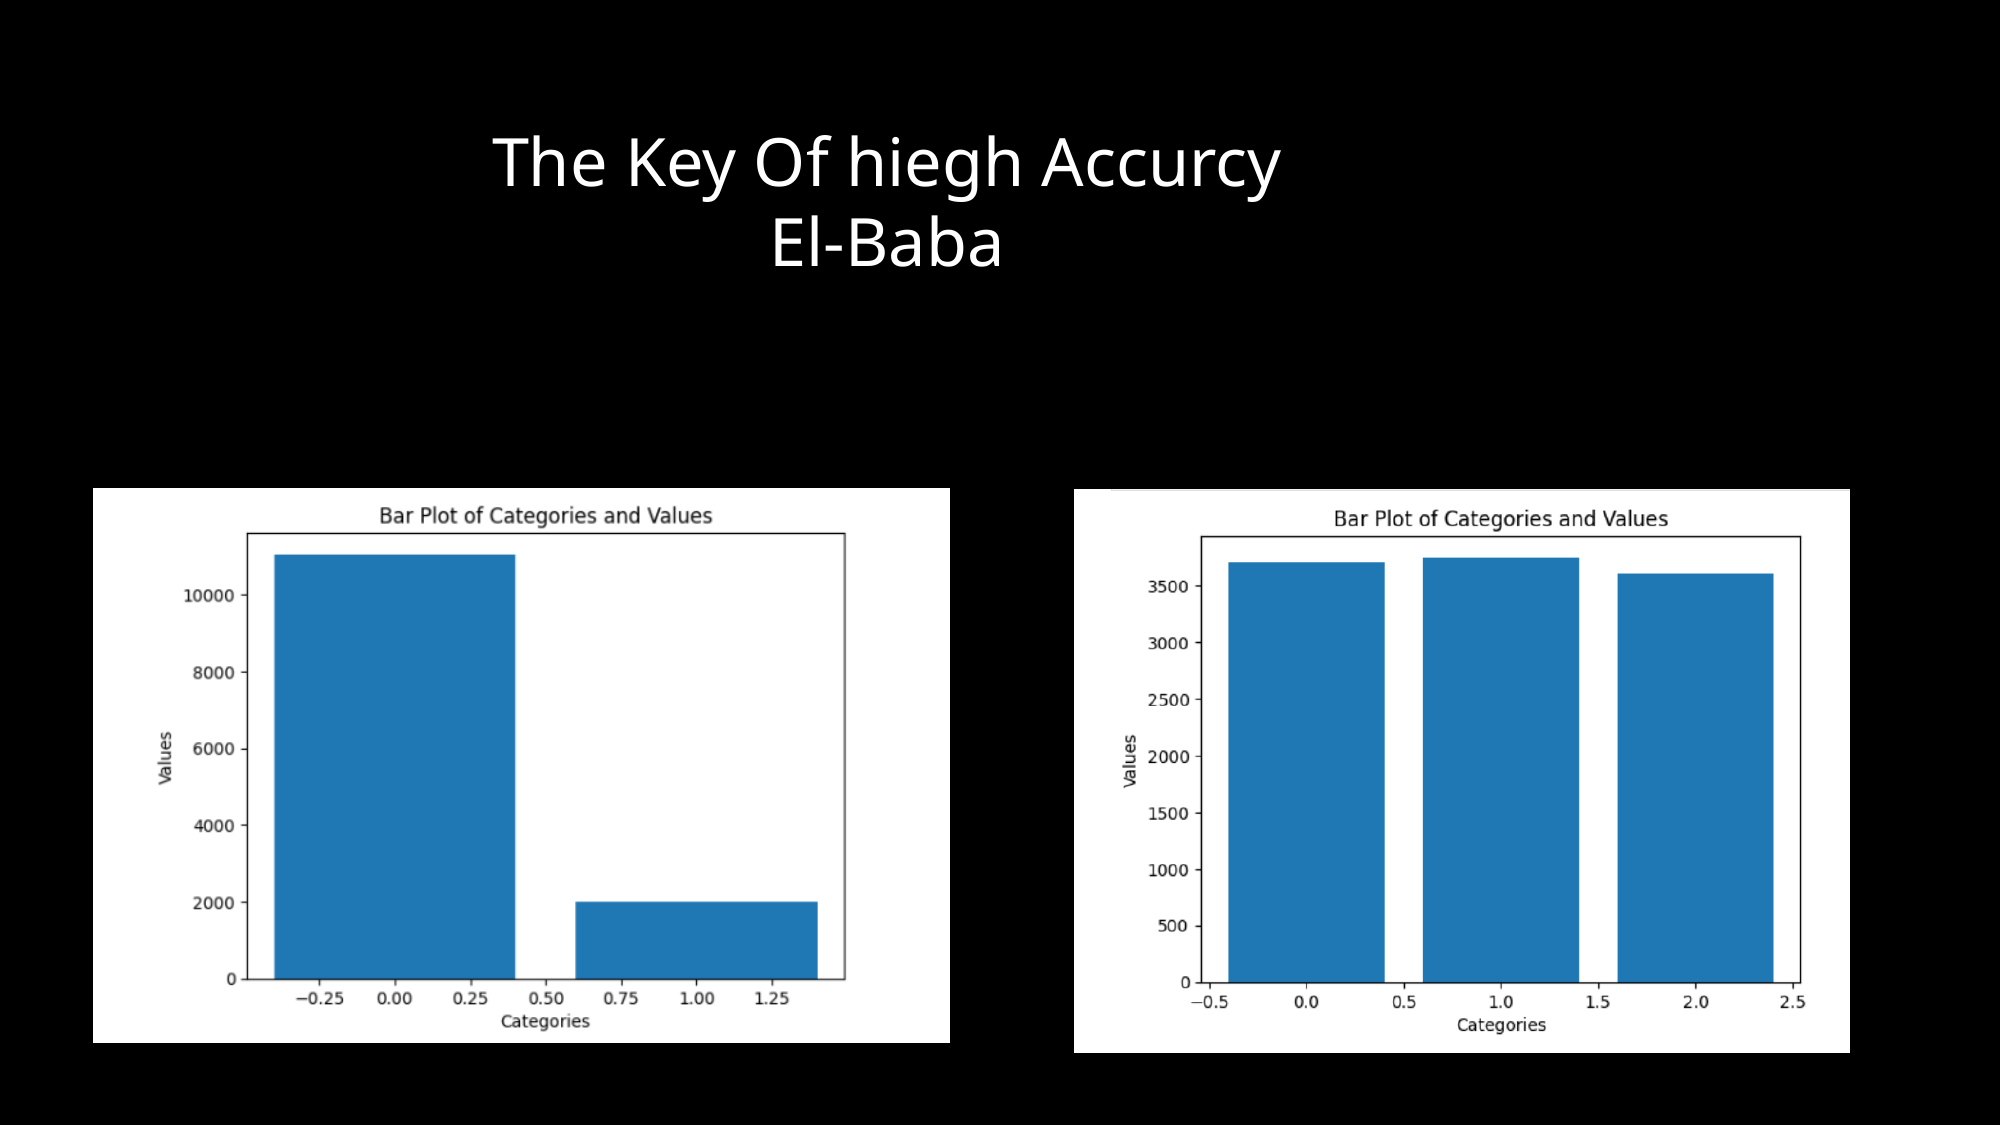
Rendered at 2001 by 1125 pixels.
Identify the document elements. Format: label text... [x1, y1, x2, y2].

text_box The Key Of hiegh Accurcy El-Baba [287, 112, 1488, 288]
picture [1074, 489, 1850, 1053]
picture [92, 488, 950, 1043]
